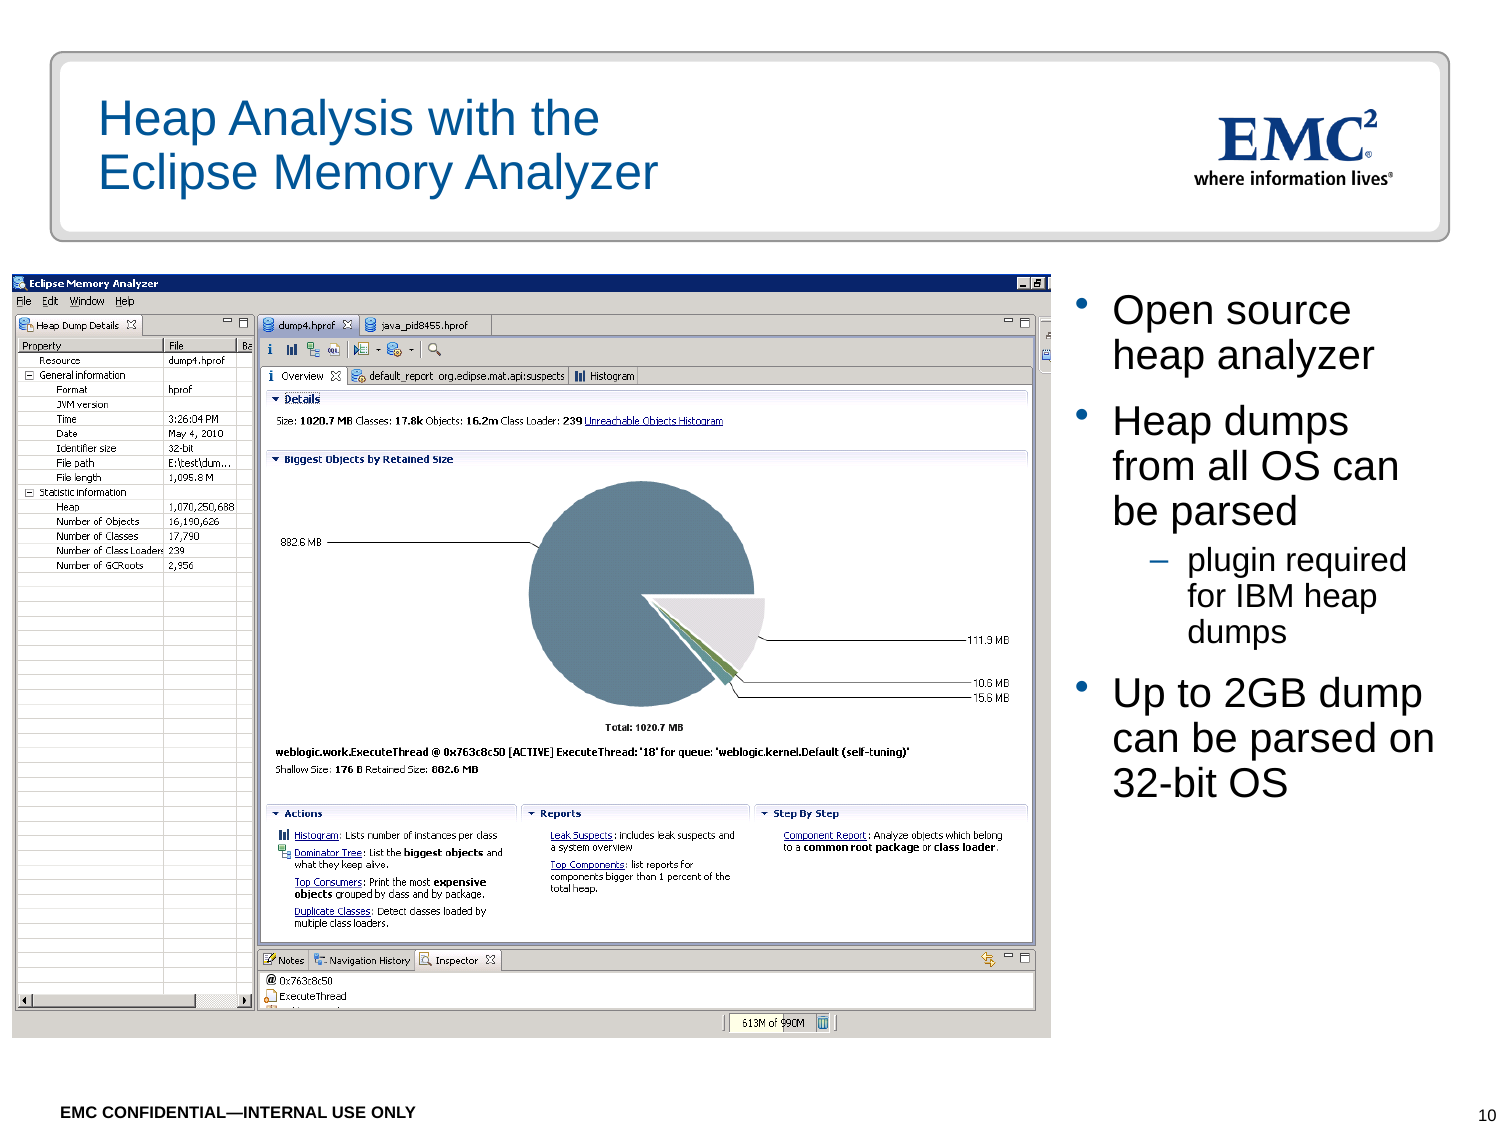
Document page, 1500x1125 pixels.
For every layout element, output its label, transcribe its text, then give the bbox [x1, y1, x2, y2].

picture [1194, 109, 1393, 185]
picture [12, 274, 1051, 1038]
title Heap Analysis with the Eclipse Memory Analyzer [97, 75, 1129, 218]
list Open source heap analyzer Heap dumps from all OS can be parsed plugin required for IBM heap dumps Up to 2GB dump can be parsed on 32-bit OS [1074, 288, 1441, 1083]
